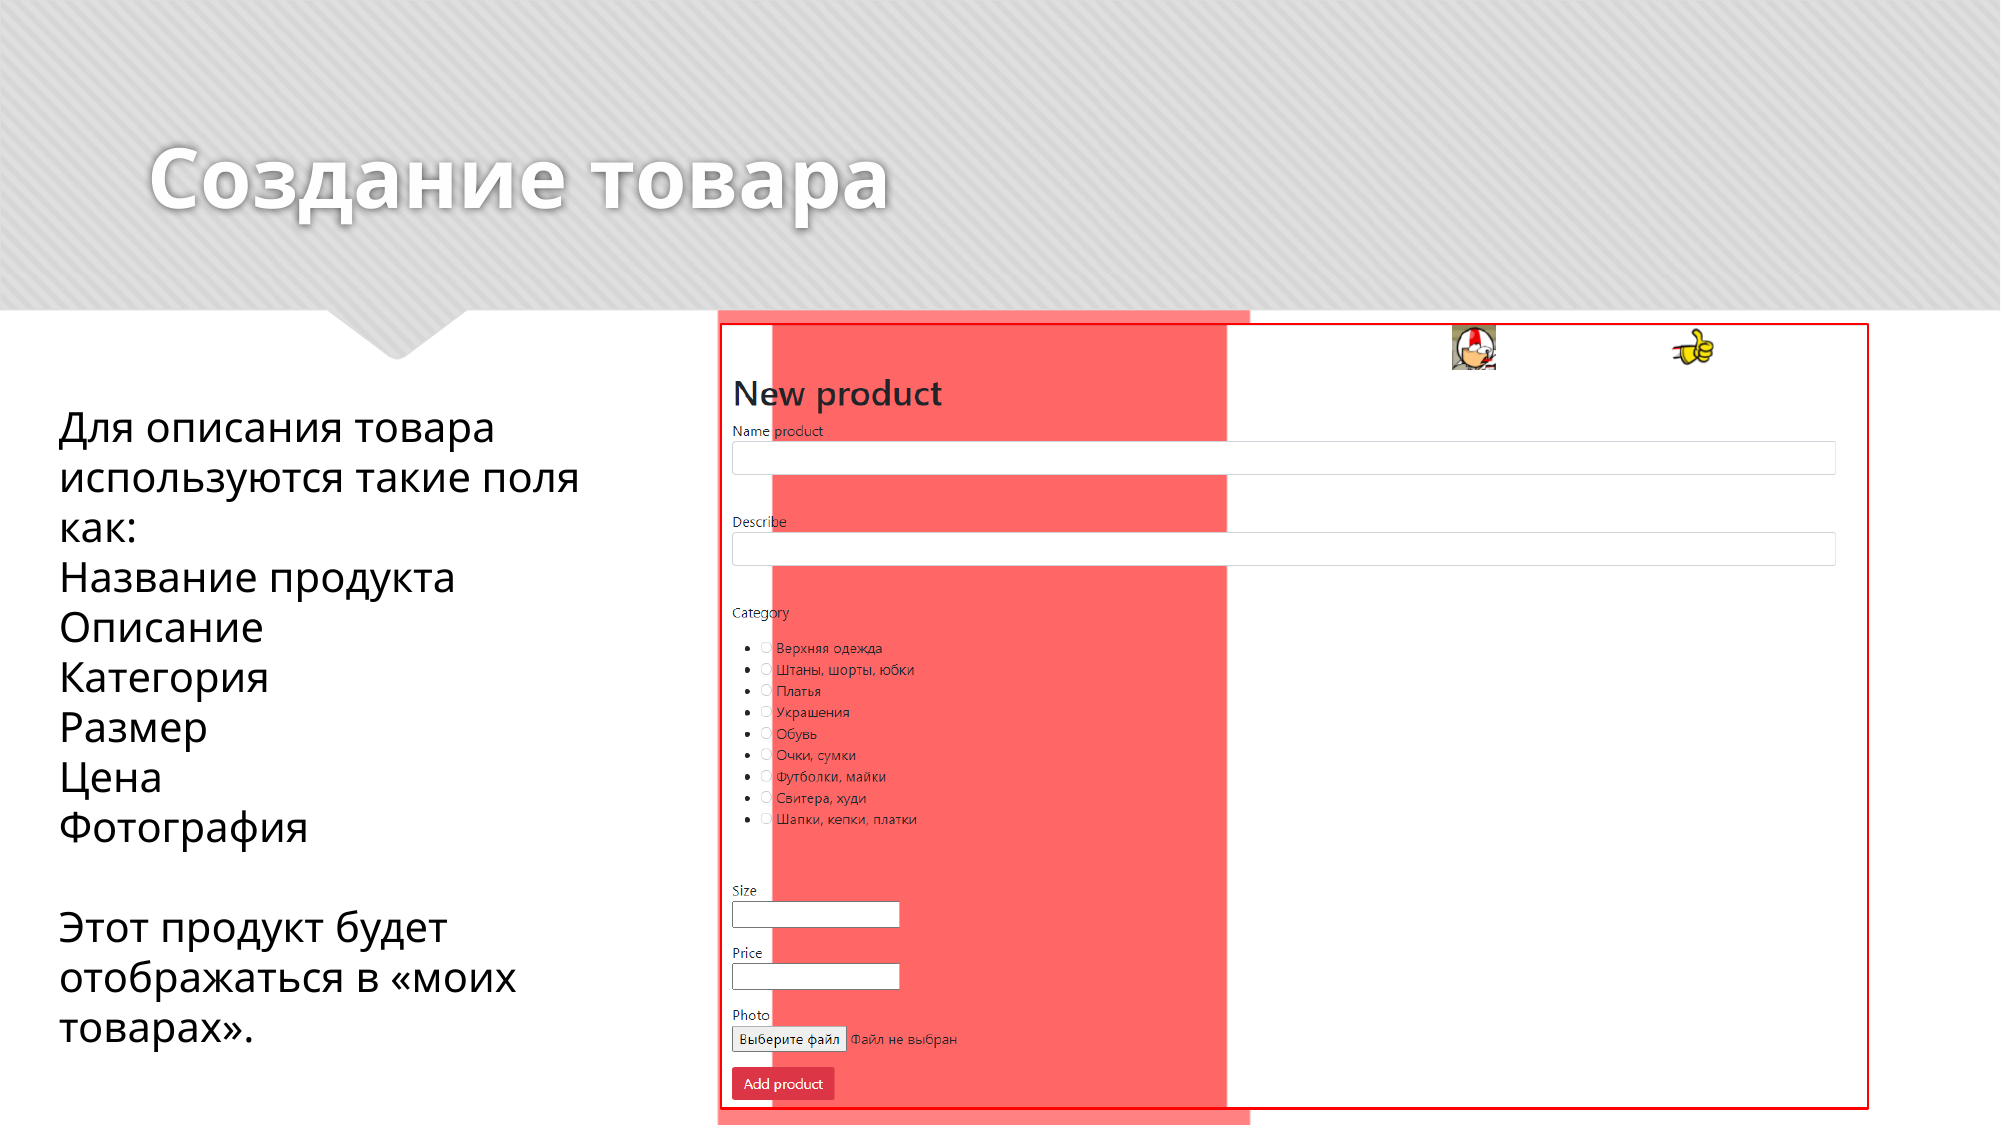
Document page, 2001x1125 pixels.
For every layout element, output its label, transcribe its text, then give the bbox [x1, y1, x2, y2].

picture [721, 324, 1868, 1108]
text_box Для описания товара используются такие поля как: Название продукта Описание Категория Размер Цена Фотография Этот продукт будет отображаться в «моих товарах». [44, 393, 680, 1059]
title Создание товара [132, 73, 1868, 233]
